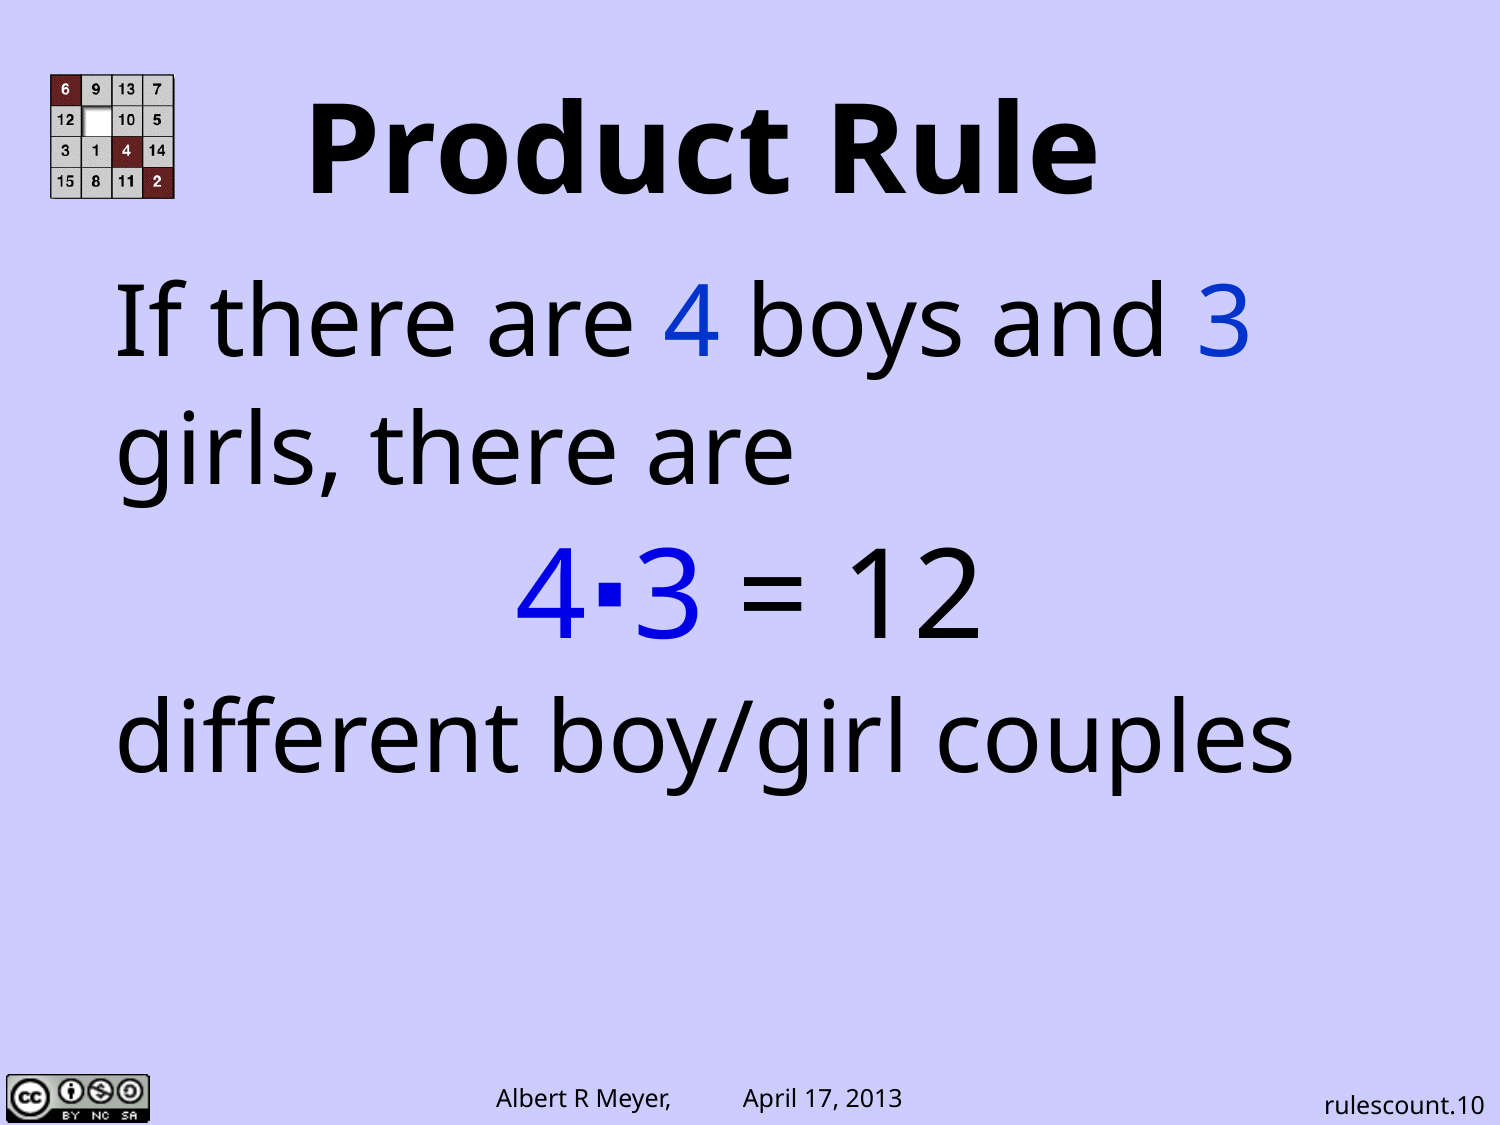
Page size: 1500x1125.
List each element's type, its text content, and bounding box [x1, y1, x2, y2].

title Product Rule [287, 49, 1213, 238]
list If there are 4 boys and 3 girls, there are 4⋅3 = 12 different boy/girl couples [99, 262, 1401, 863]
picture [6, 1074, 150, 1123]
slide_number rulescount.10 [1249, 1082, 1500, 1125]
picture [50, 74, 175, 199]
